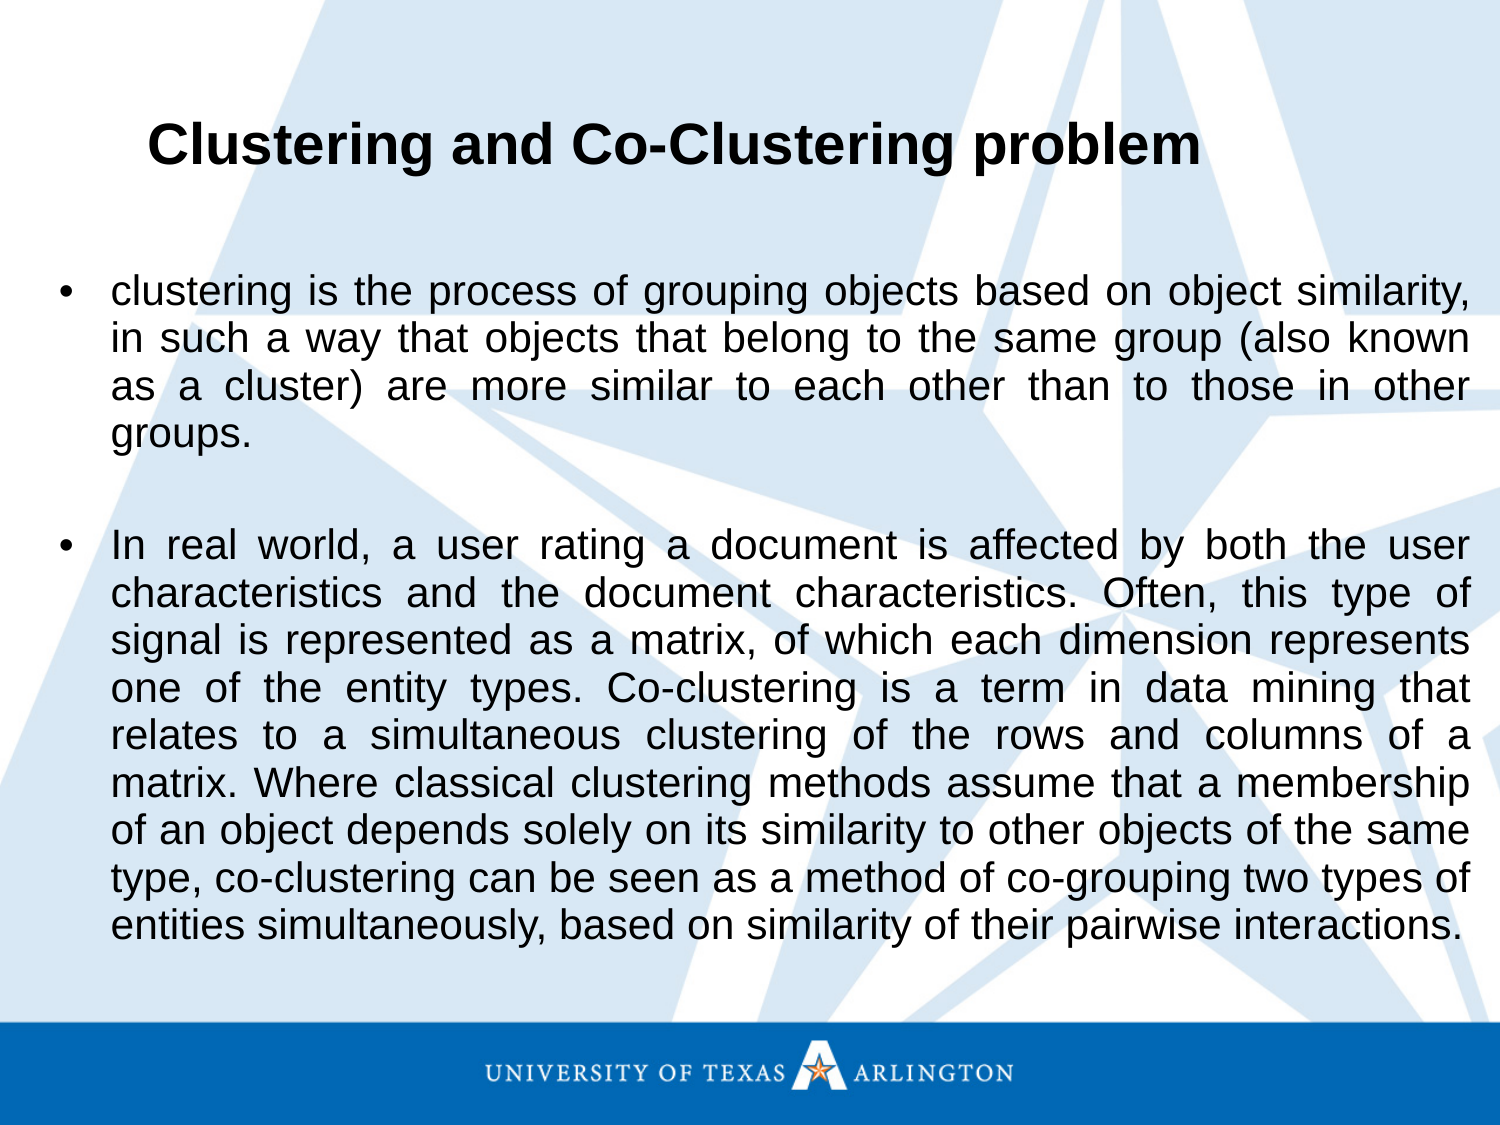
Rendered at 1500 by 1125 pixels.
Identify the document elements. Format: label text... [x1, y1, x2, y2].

picture [0, 0, 1500, 1125]
list clustering is the process of grouping objects based on object similarity, in such a way that objects that belong to the same group (also known as a cluster) are more similar to each other than to those in other groups. In real world, a user rating a document is affected by both the user characteristics and the document characteristics. Often, this type of signal is represented as a matrix, of which each dimension represents one of the entity types. Co-clustering is a term in data mining that relates to a simultaneous clustering of the rows and columns of a matrix. Where classical clustering methods assume that a membership of an object depends solely on its similarity to other objects of the same type, co-clustering can be seen as a method of co-grouping two types of entities simultaneously, based on similarity of their pairwise interactions. [43, 203, 1487, 980]
title Clustering and Co-Clustering problem [0, 66, 1350, 224]
